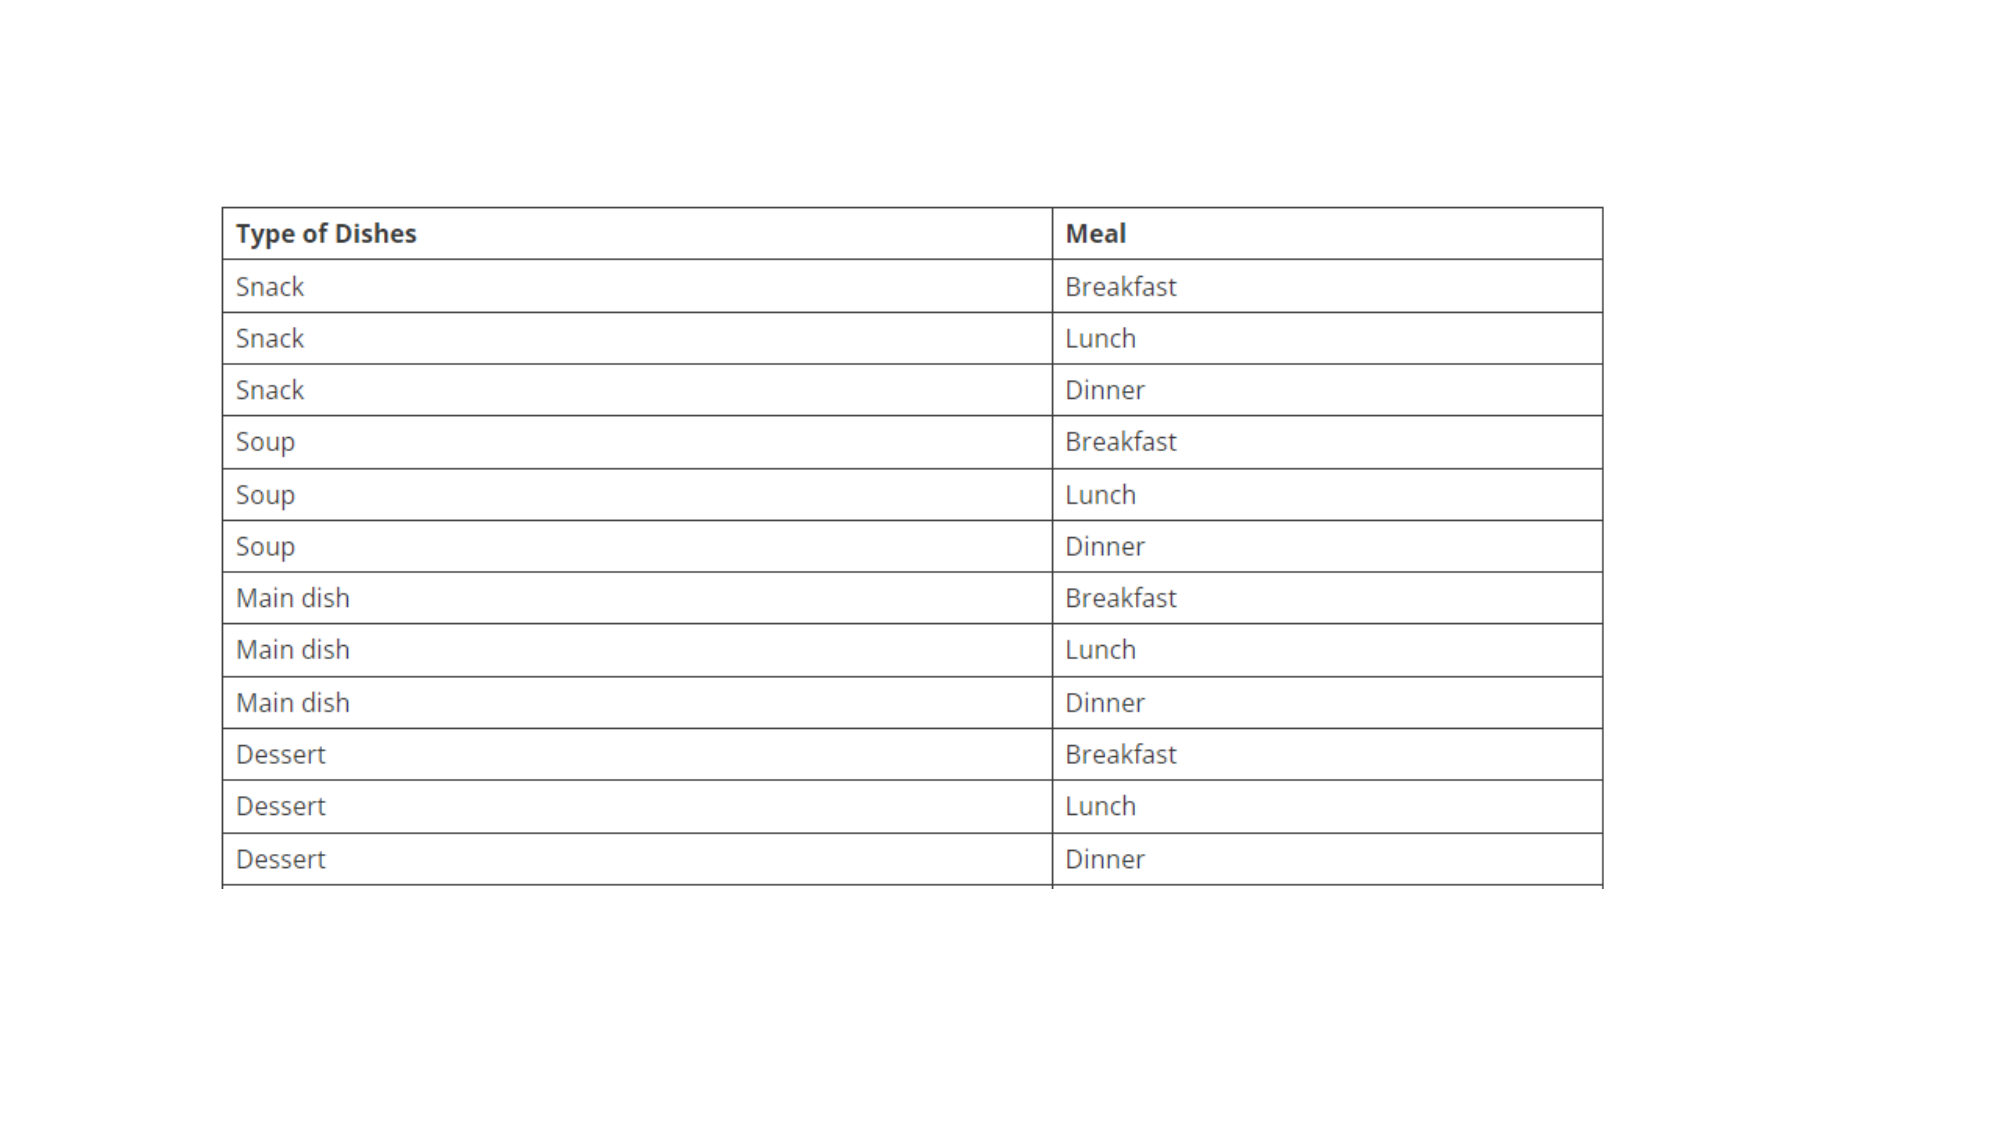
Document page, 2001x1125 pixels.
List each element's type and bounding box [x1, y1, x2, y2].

picture [211, 168, 1654, 889]
